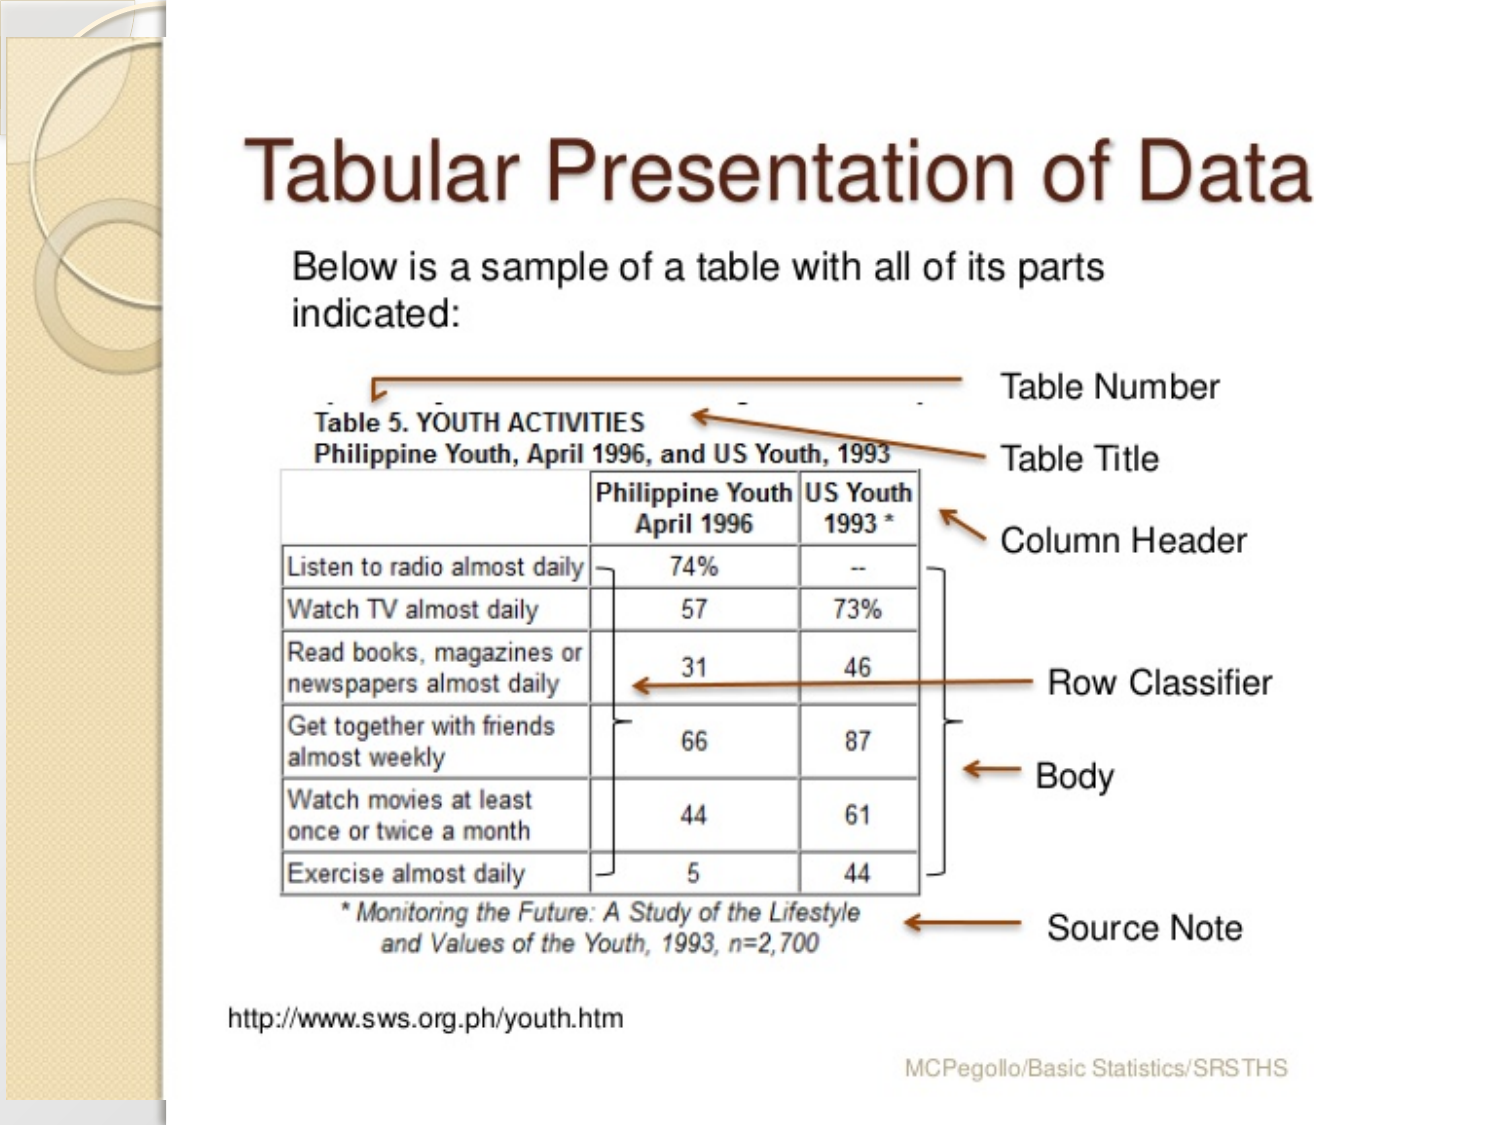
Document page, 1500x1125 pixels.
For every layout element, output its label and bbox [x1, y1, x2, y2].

picture [5, 37, 1423, 1101]
